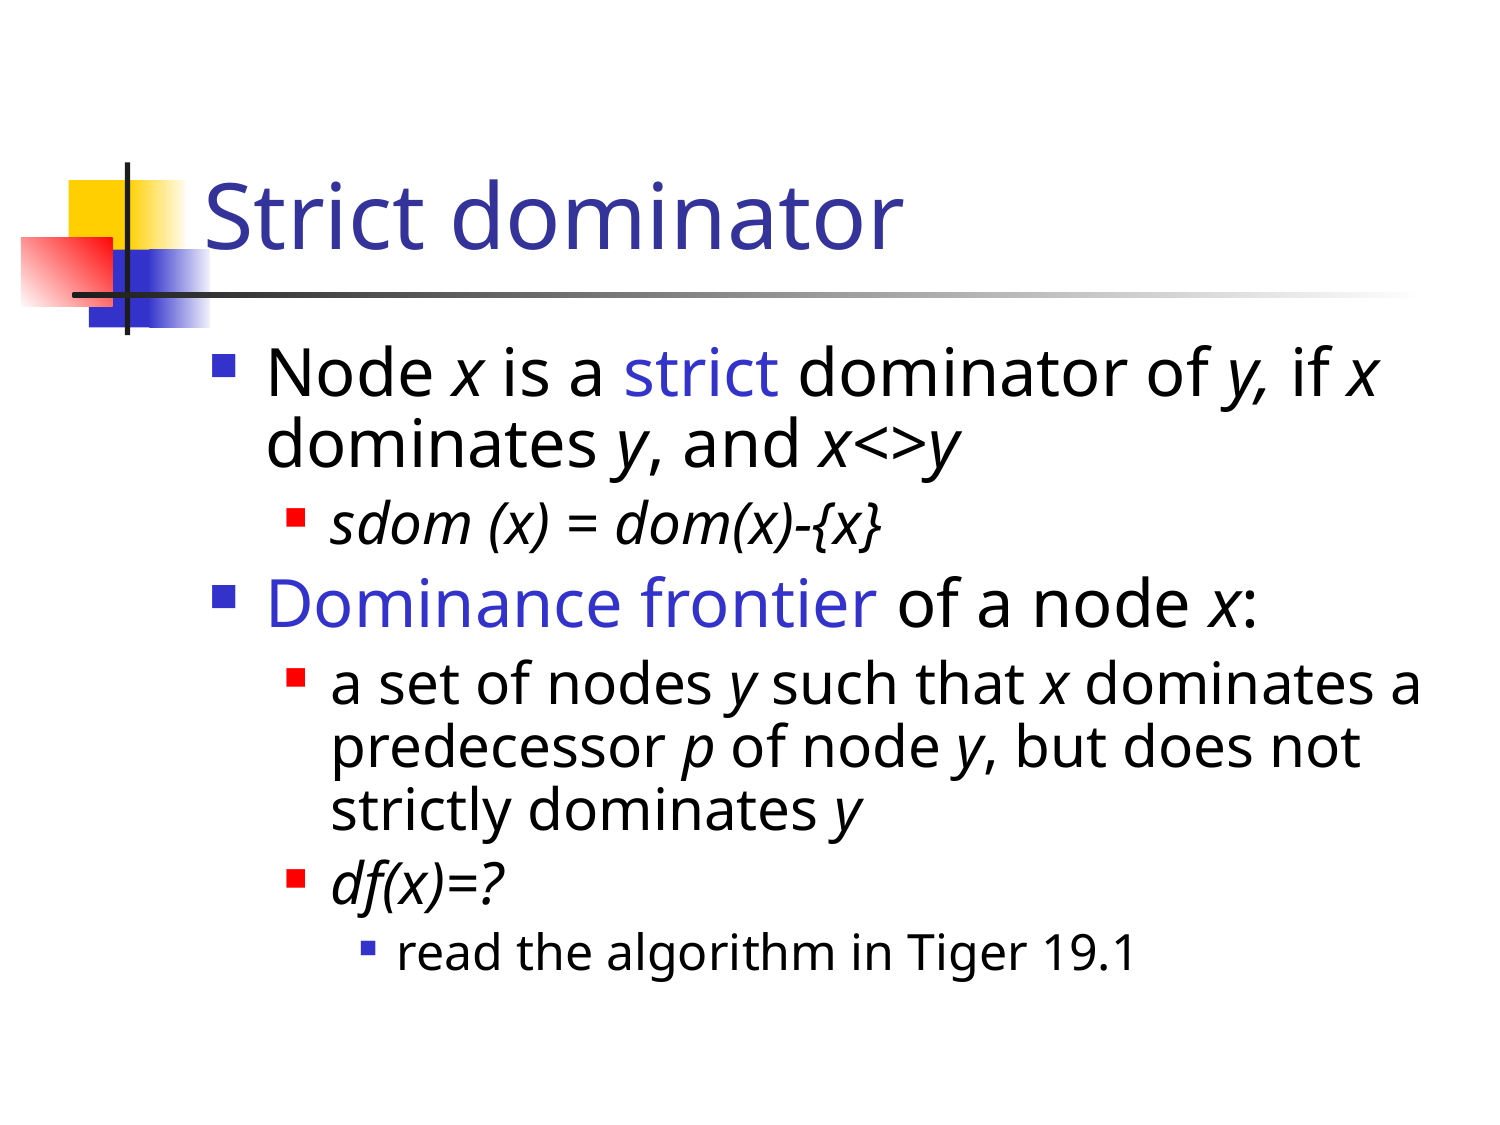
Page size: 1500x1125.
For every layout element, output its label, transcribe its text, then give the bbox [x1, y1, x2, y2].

list Node x is a strict dominator of y, if x dominates y, and x<>y sdom (x) = dom(x)-{x} Dominance frontier of a node x: a set of nodes y such that x dominates a predecessor p of node y, but does not strictly dominates y df(x)=? read the algorithm in Tiger 19.1 [193, 331, 1469, 1006]
title Strict dominator [188, 35, 1468, 275]
